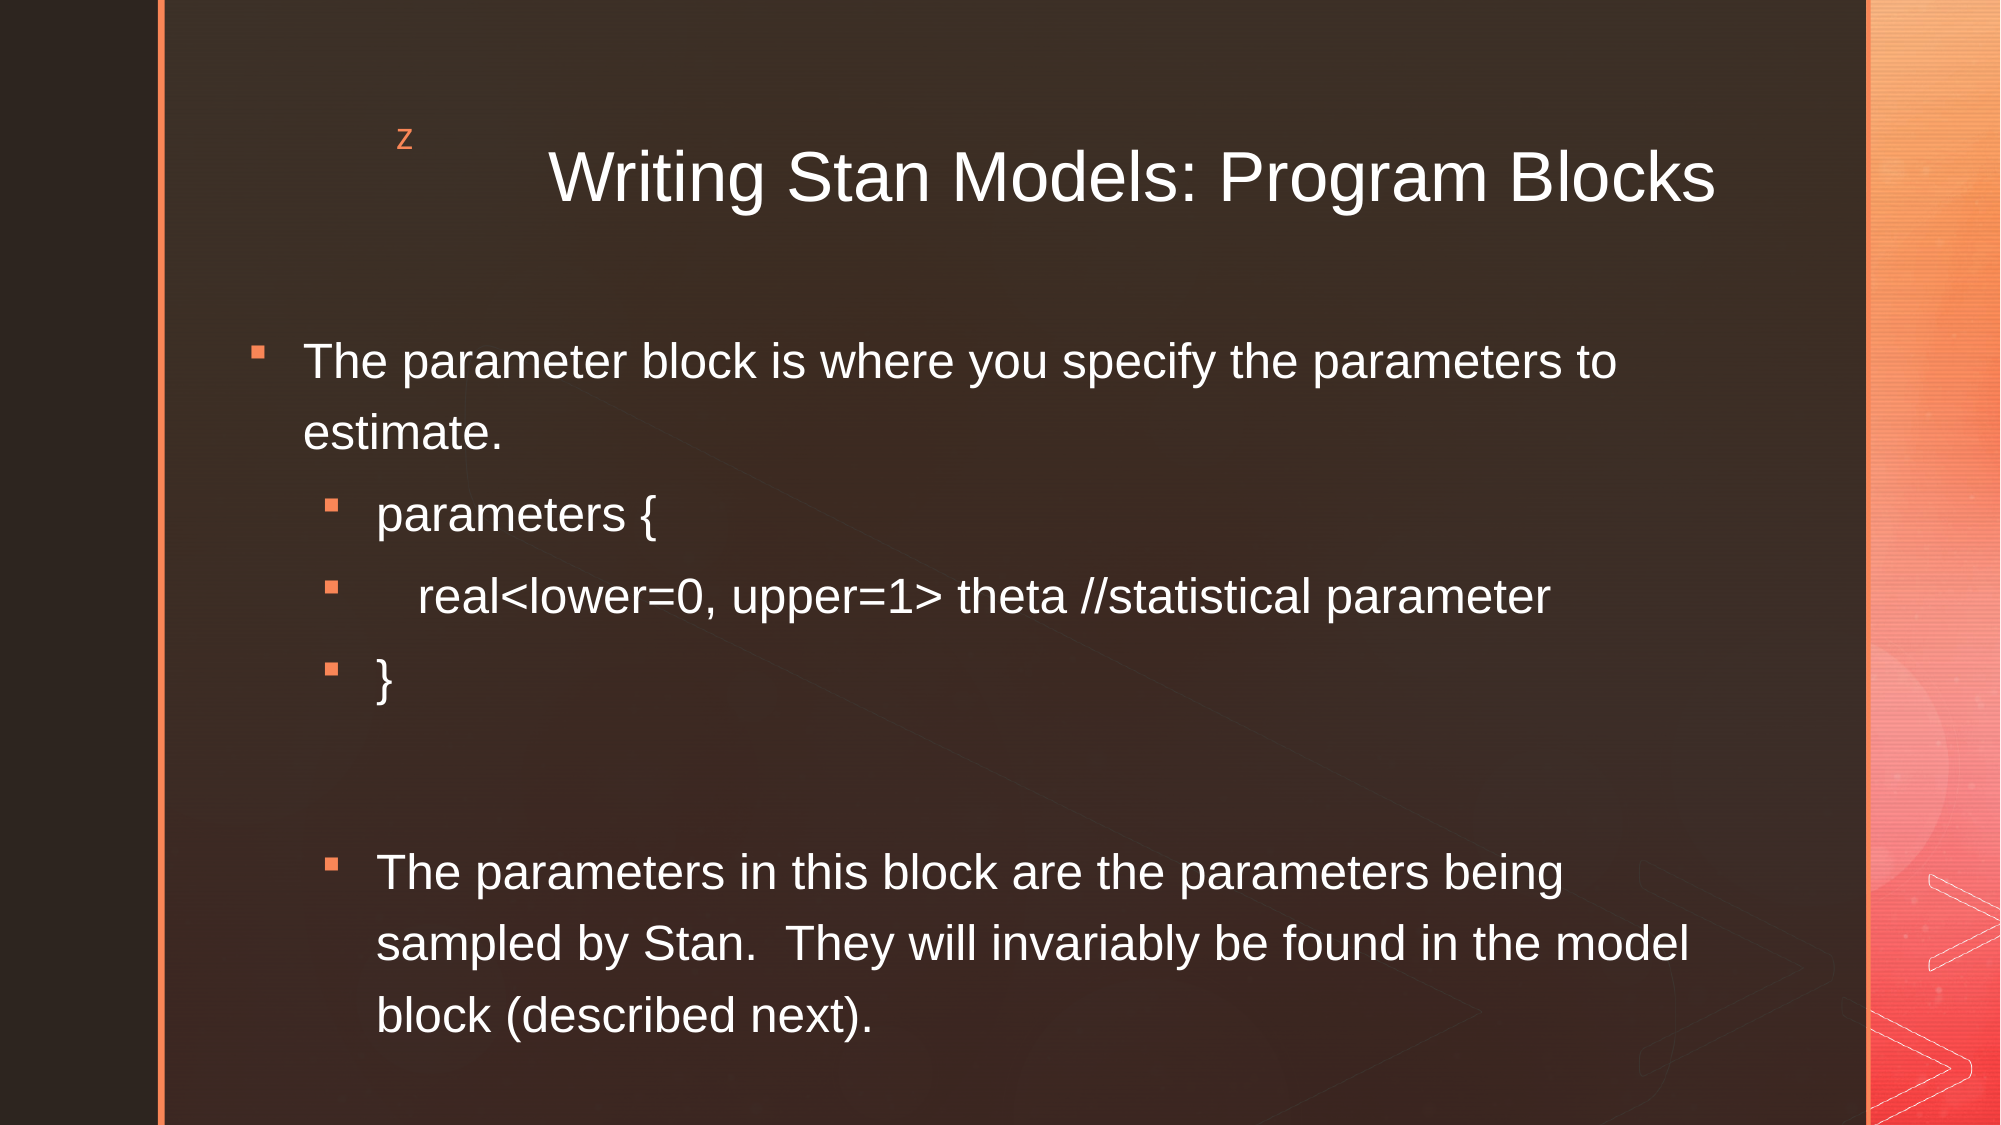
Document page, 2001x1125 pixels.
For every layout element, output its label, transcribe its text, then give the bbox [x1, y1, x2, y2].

picture [1871, 0, 2001, 1125]
list The parameter block is where you specify the parameters to estimate. parameters { real<lower=0, upper=1> theta //statistical parameter } The parameters in this block are the parameters being sampled by Stan. They will invariably be found in the model block (described next). [232, 309, 1753, 1051]
title Writing Stan Models: Program Blocks [428, 132, 1734, 309]
